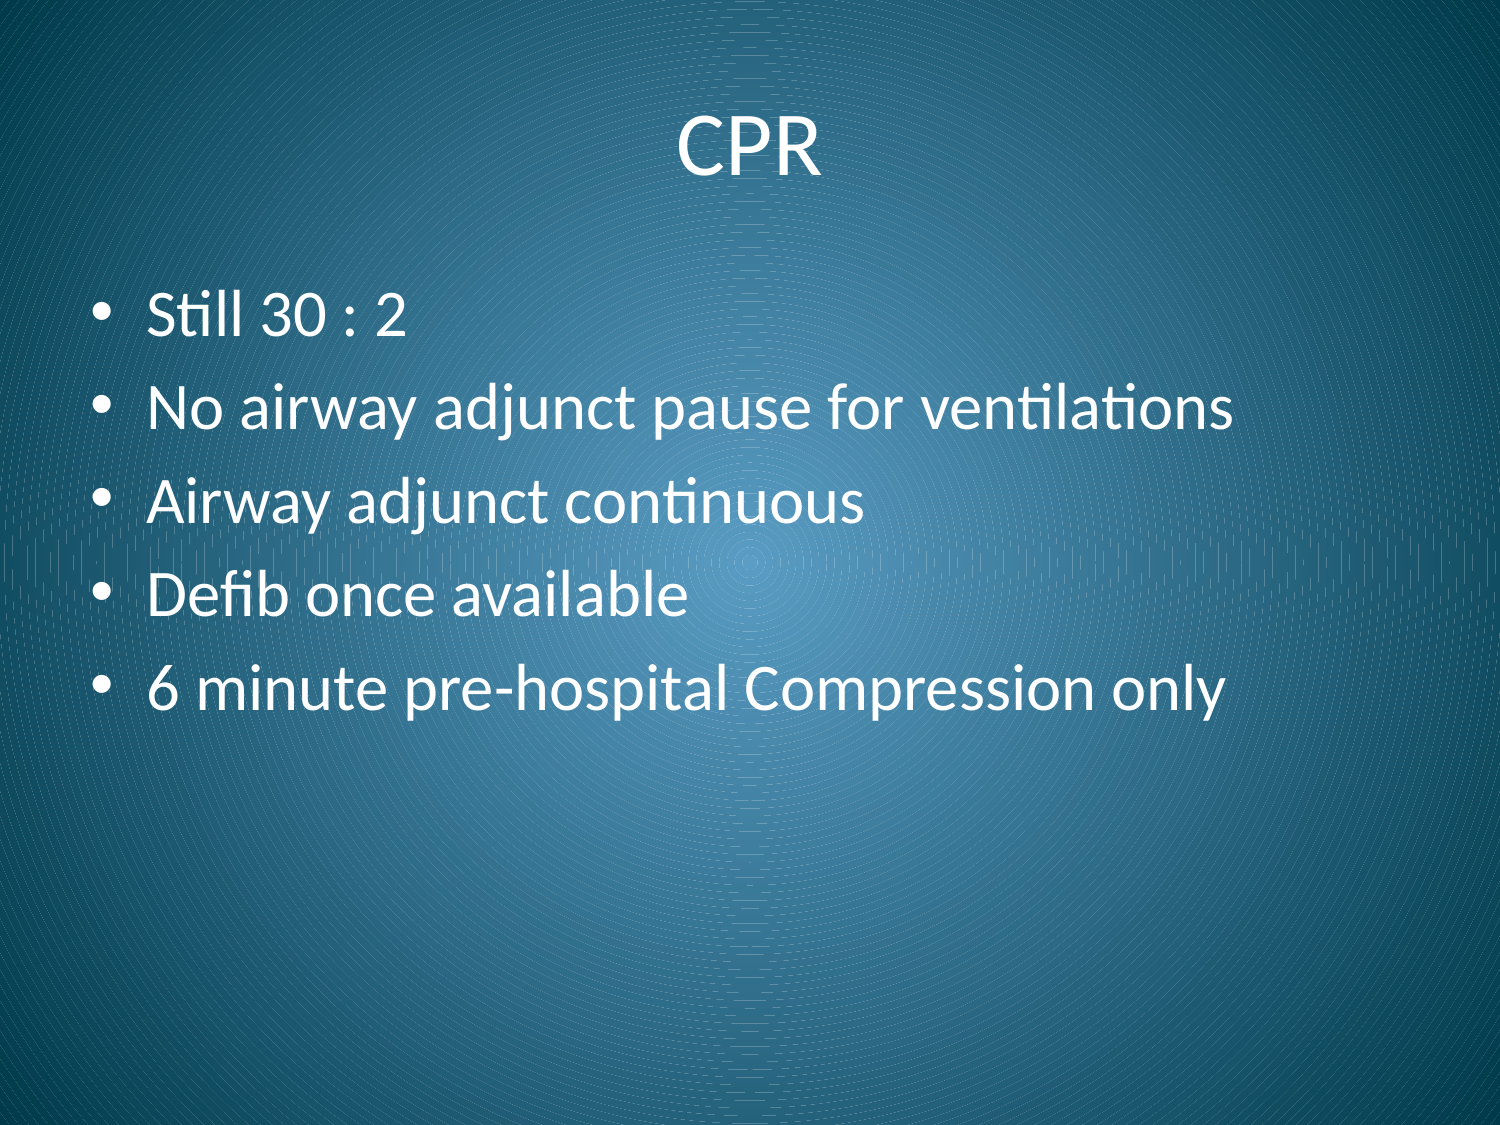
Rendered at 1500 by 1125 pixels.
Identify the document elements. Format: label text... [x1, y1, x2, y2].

title CPR [75, 45, 1425, 233]
list Still 30 : 2 No airway adjunct pause for ventilations Airway adjunct continuous Defib once available 6 minute pre-hospital Compression only [75, 262, 1425, 1005]
